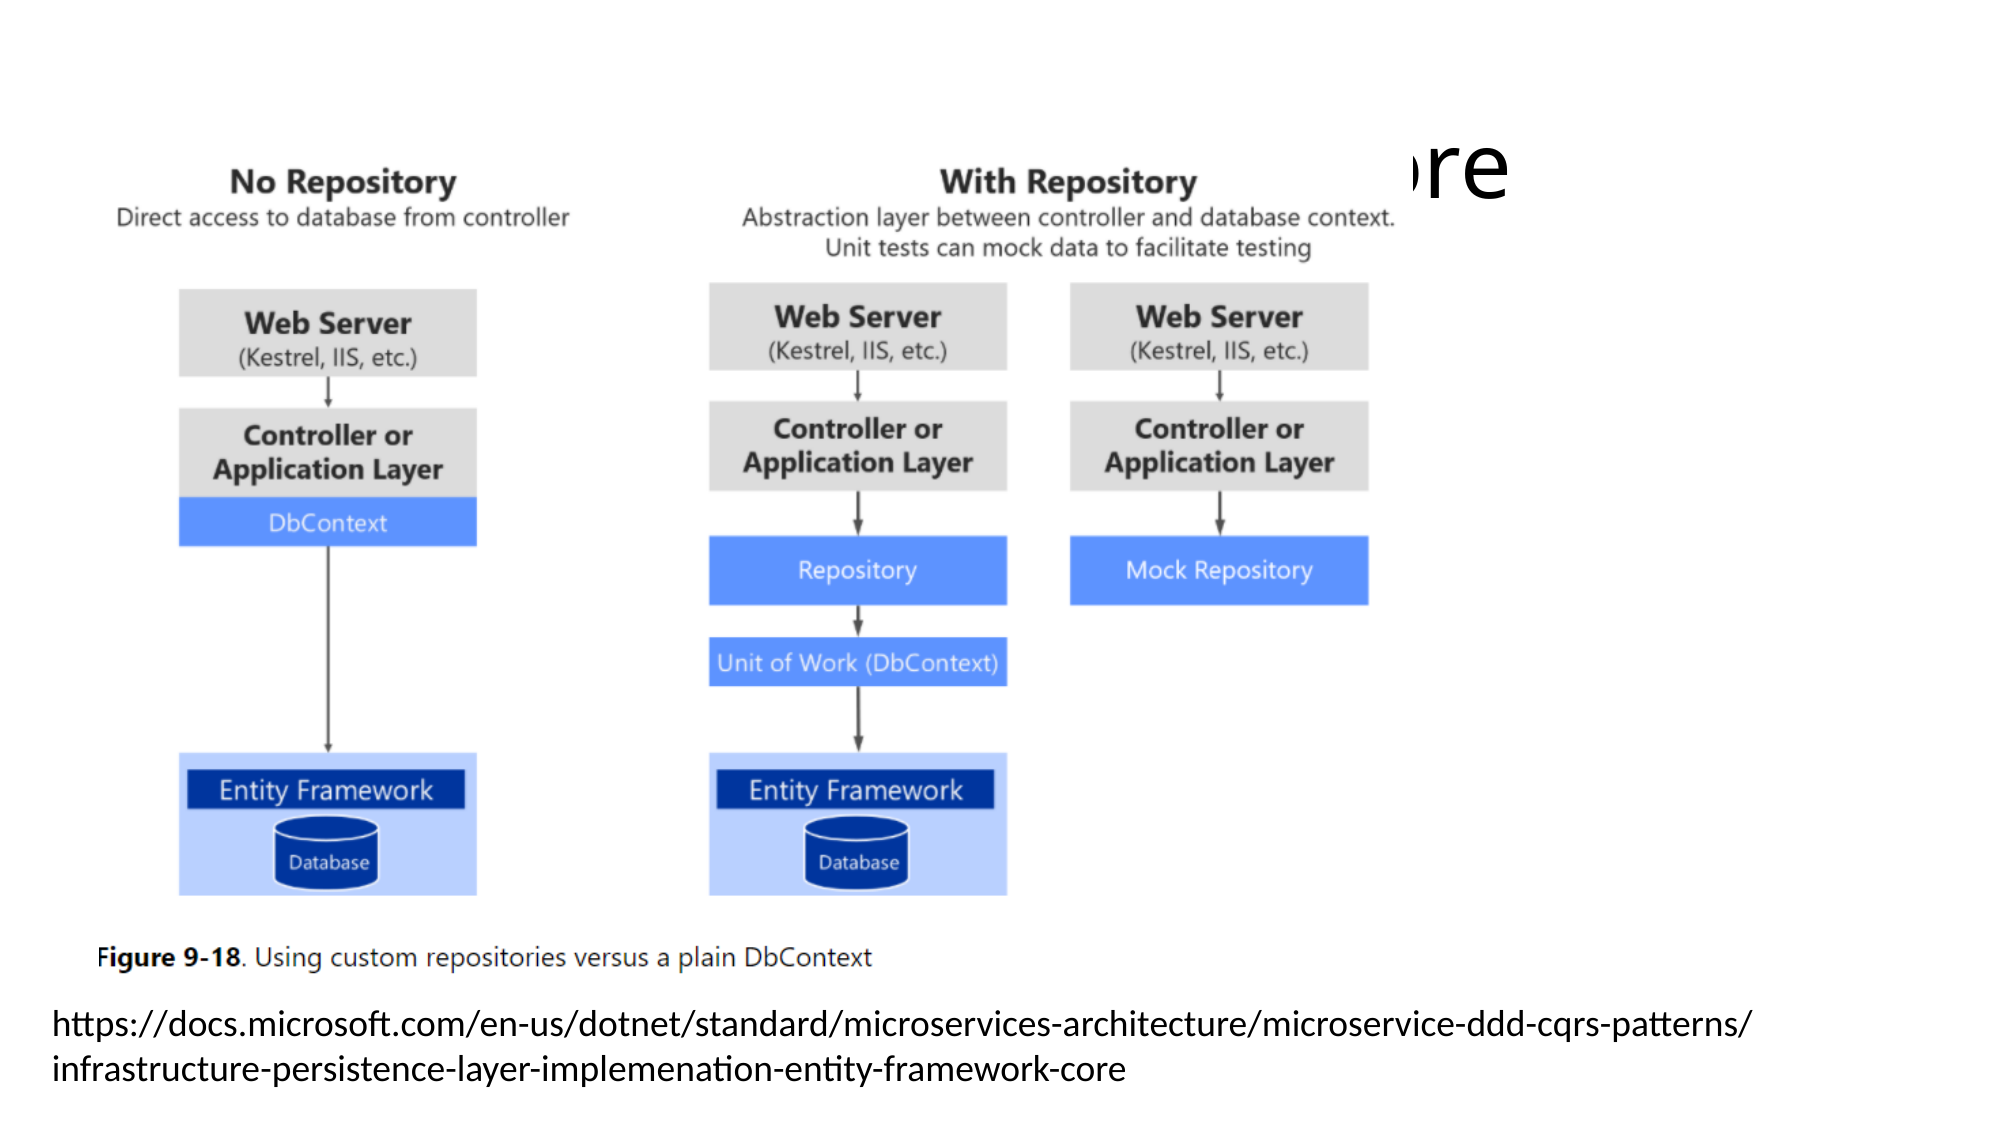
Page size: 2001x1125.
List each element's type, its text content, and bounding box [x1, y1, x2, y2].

text_box https://docs.microsoft.com/en-us/dotnet/standard/microservices-architecture/microservice-ddd-cqrs-patterns/infrastructure-persistence-layer-implemenation-entity-framework-core [37, 991, 1963, 1097]
picture [99, 126, 1413, 991]
title Aps.net core model with ef core [137, 59, 1863, 278]
